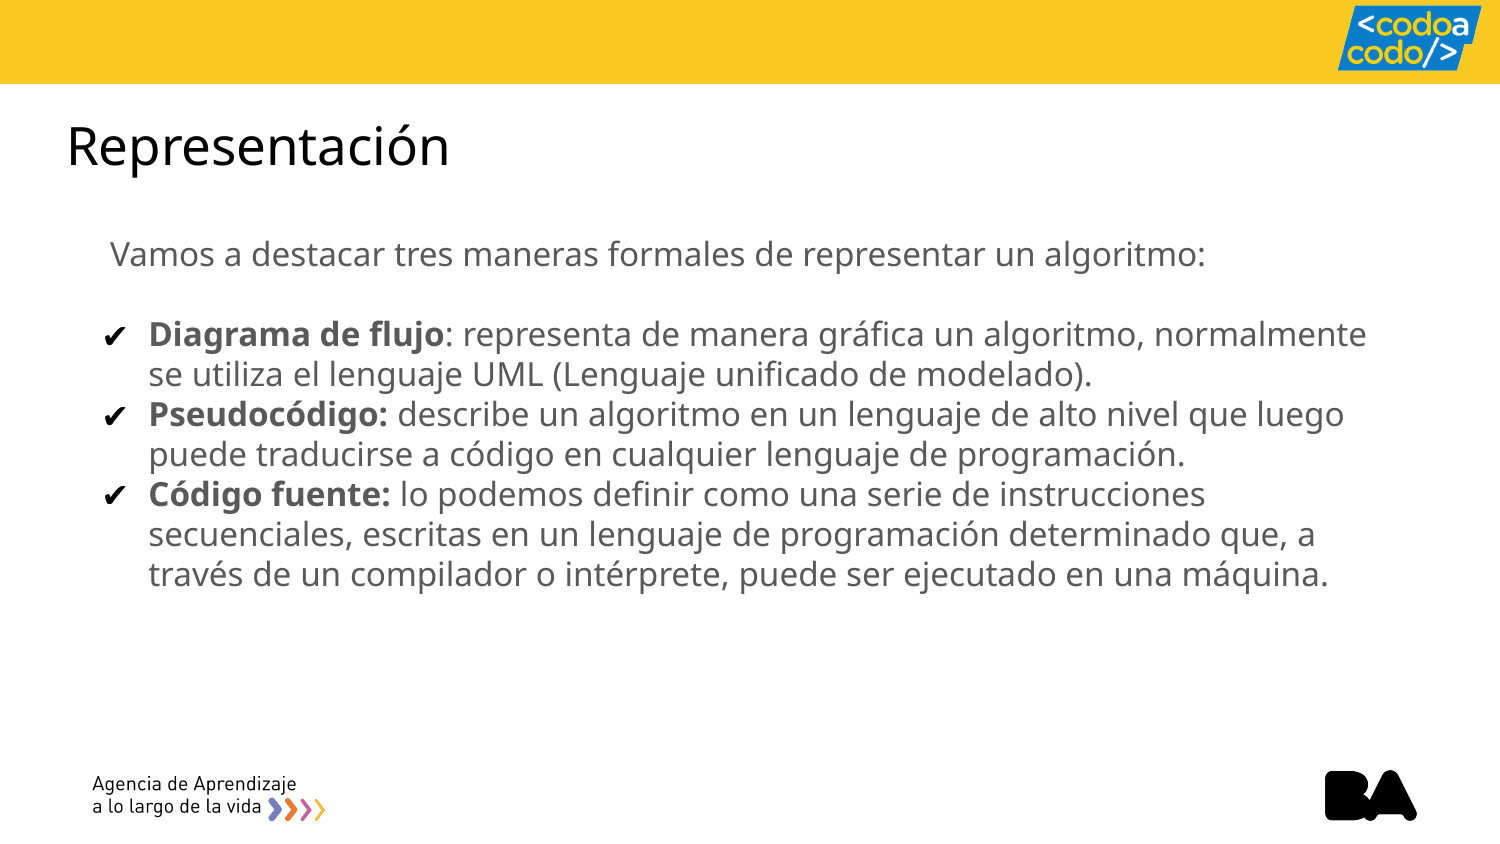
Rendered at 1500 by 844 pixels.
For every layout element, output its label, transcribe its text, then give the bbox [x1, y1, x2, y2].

picture [1325, 770, 1417, 821]
picture [1337, 5, 1482, 71]
picture [70, 756, 344, 835]
title Representación [51, 98, 1446, 192]
text_box Vamos a destacar tres maneras formales de representar un algoritmo: Diagrama de flujo: representa de manera gráfica un algoritmo, normalmente se utiliza el lenguaje UML (Lenguaje unificado de modelado). Pseudocódigo: describe un algoritmo en un lenguaje de alto nivel que luego puede traducirse a código en cualquier lenguaje de programación. Código fuente: lo podemos definir como una serie de instrucciones secuenciales, escritas en un lenguaje de programación determinado que, a través de un compilador o intérprete, puede ser ejecutado en una máquina. [86, 225, 1411, 640]
